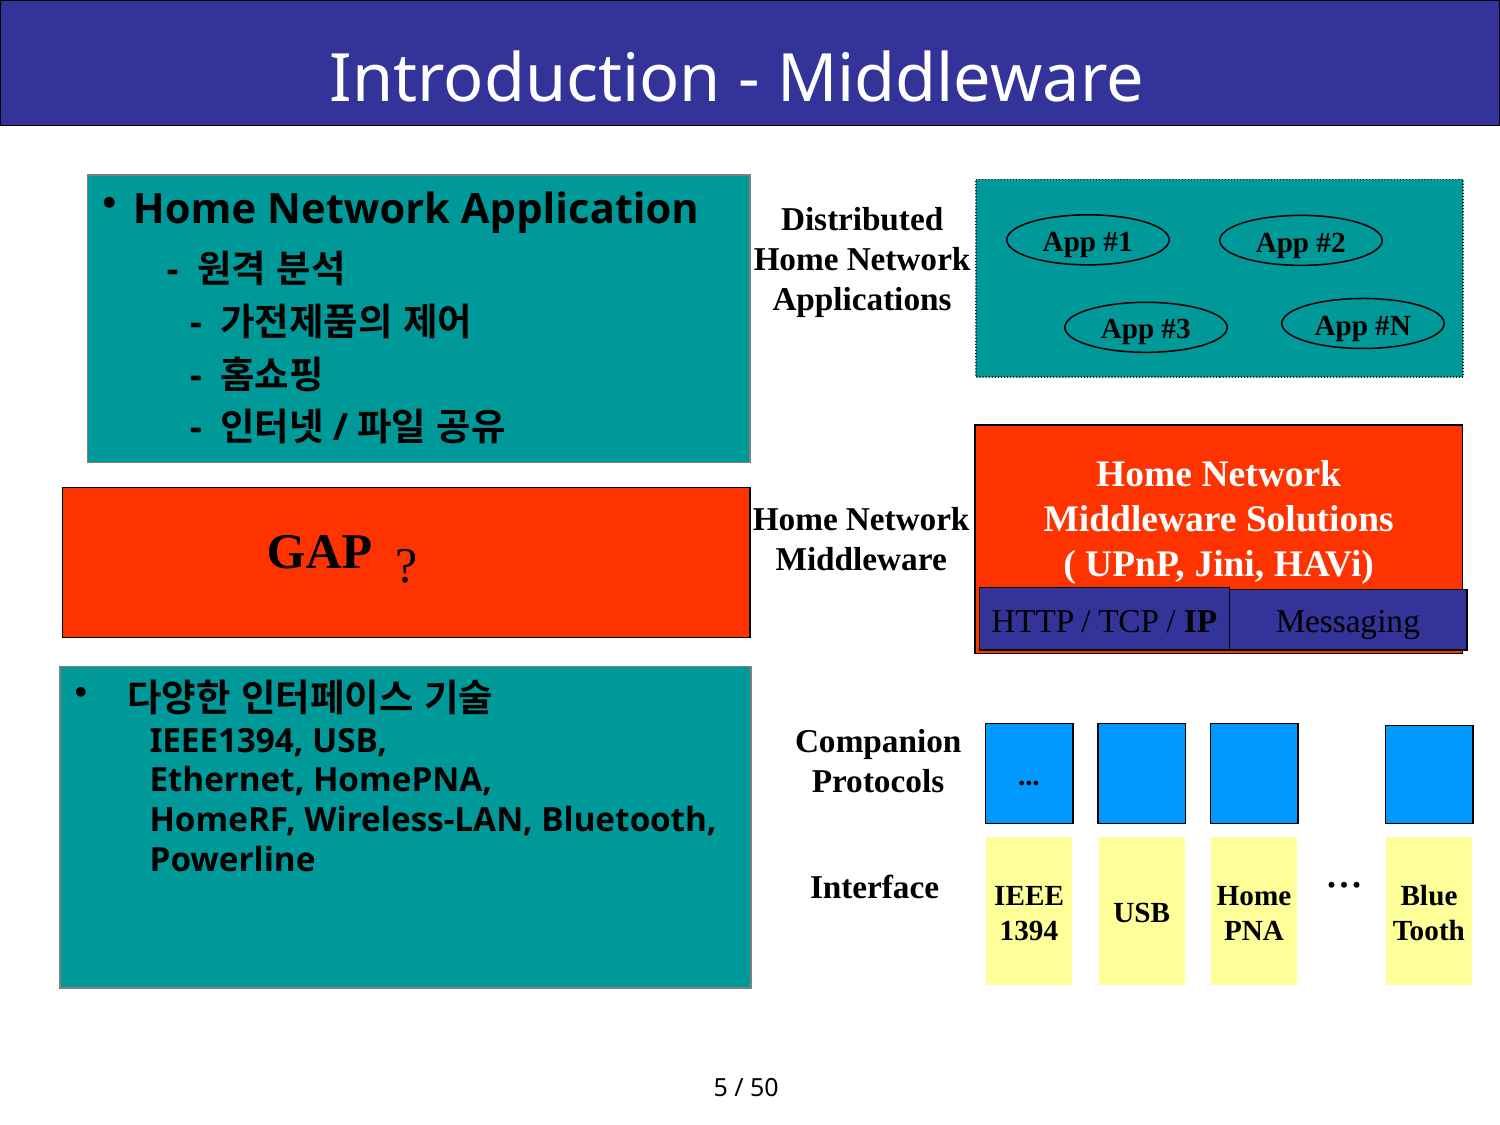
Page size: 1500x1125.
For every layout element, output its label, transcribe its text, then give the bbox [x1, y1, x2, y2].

text_box Distributed Home Network Applications [738, 189, 986, 325]
text_box ... [1310, 830, 1378, 906]
text_box Interface [795, 857, 955, 913]
text_box Companion Protocols [780, 711, 977, 806]
text_box USB [1097, 836, 1186, 987]
text_box Blue Tooth [1385, 836, 1473, 987]
text_box Messaging [1229, 589, 1467, 650]
text_box Home Network Middleware Solutions ( UPnP, Jini, HAVi) [975, 424, 1463, 654]
slide_number 5 / 50 [571, 1064, 922, 1118]
text_box 다양한 인터페이스 기술 IEEE1394, USB, Ethernet, HomePNA, HomeRF, Wireless-LAN, Bluetooth, Powerline [59, 666, 752, 988]
text_box [1097, 723, 1186, 824]
text_box App #N [1281, 298, 1445, 349]
text_box ... [985, 723, 1073, 824]
text_box GAP [251, 511, 388, 587]
text_box Home Network Middleware [750, 489, 985, 585]
text_box App #1 [1006, 214, 1170, 265]
text_box IEEE 1394 [985, 836, 1073, 987]
text_box ? [62, 487, 750, 638]
title Introduction - Middleware [99, 24, 1375, 125]
text_box [1210, 723, 1298, 824]
text_box [1385, 725, 1473, 824]
text_box App #2 [1219, 215, 1383, 266]
text_box Home PNA [1210, 836, 1298, 987]
text_box HTTP / TCP / IP [979, 587, 1230, 650]
text_box Home Network Application - 원격 분석 - 가전제품의 제어 - 홈쇼핑 - 인터넷/파일 공유 [87, 174, 750, 463]
text_box [975, 179, 1464, 378]
text_box App #3 [1064, 302, 1228, 353]
